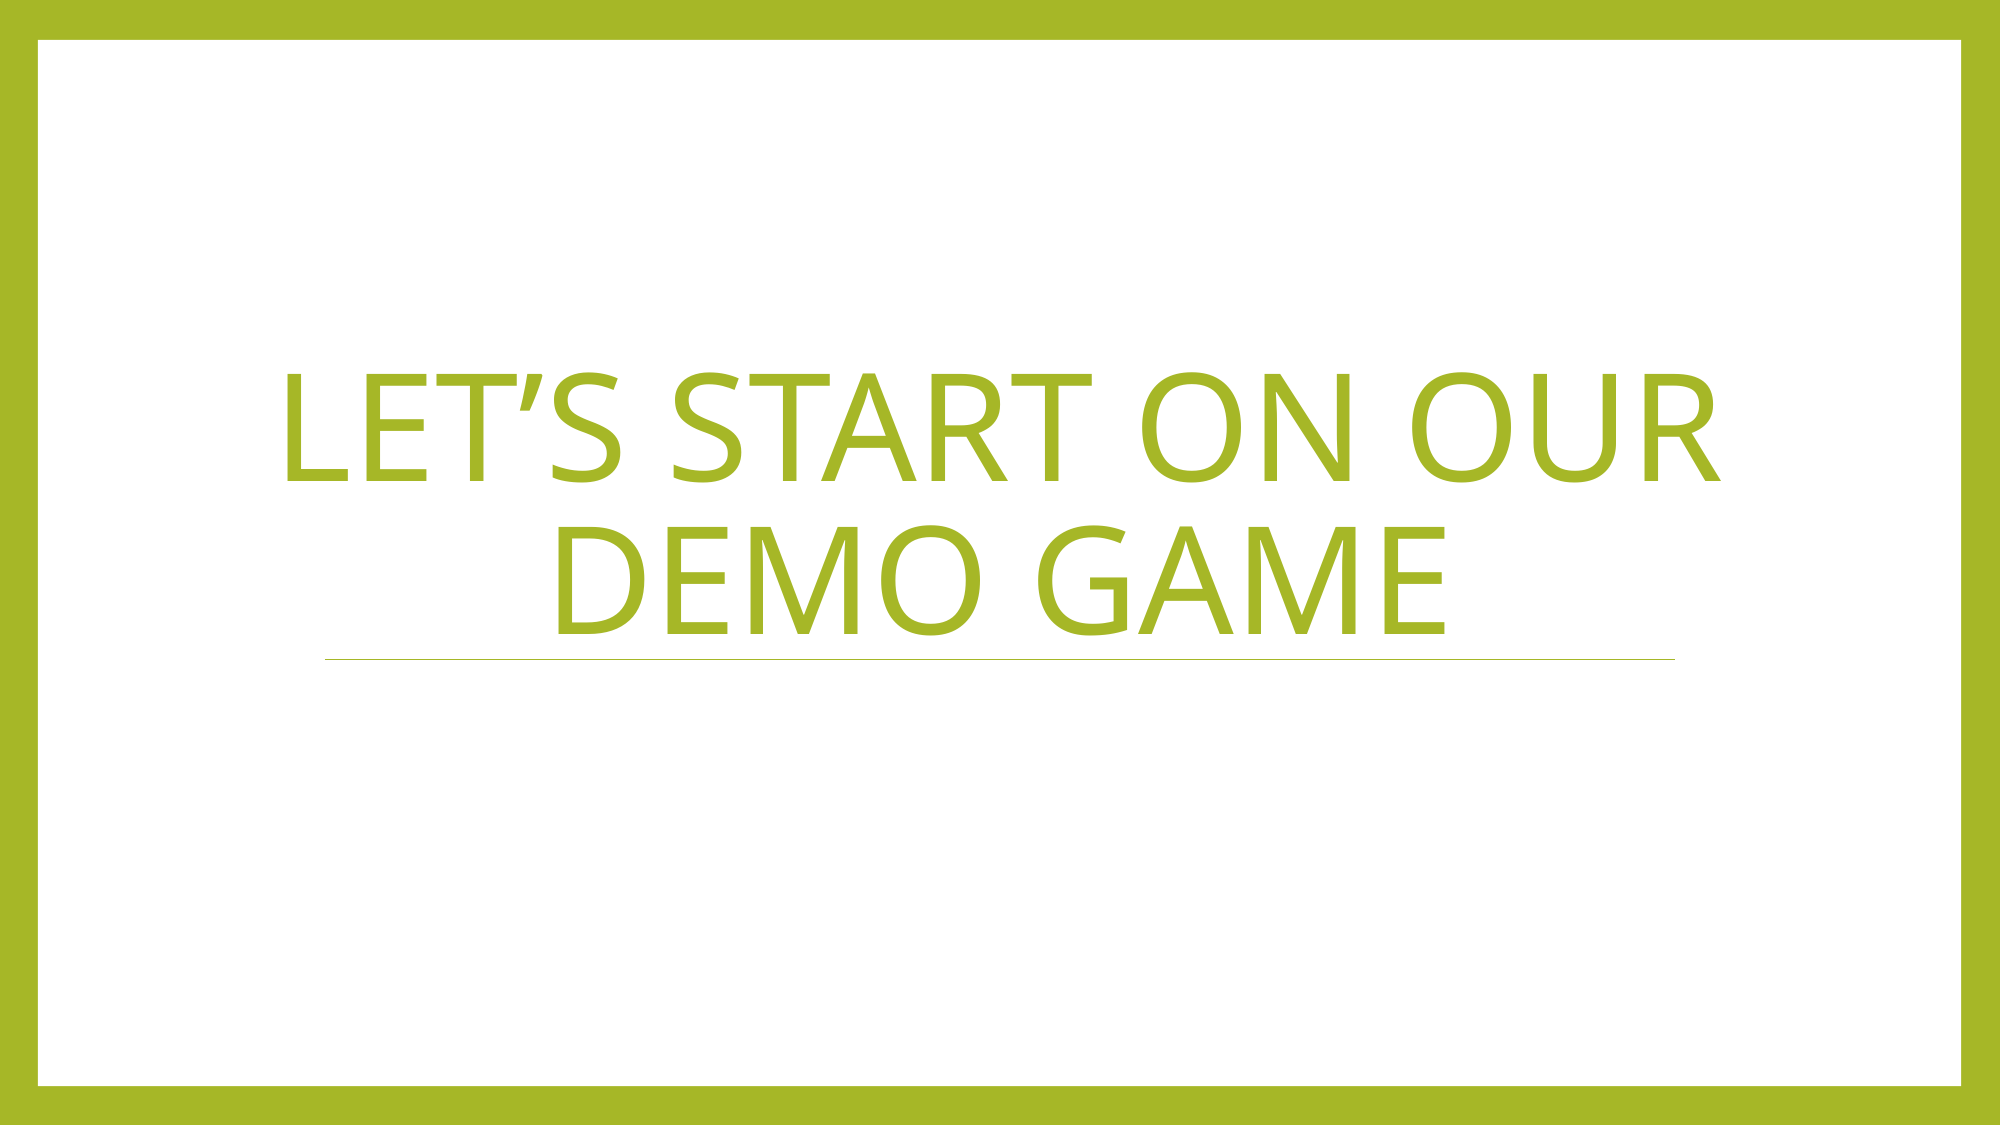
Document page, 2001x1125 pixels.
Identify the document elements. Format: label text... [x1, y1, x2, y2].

title Let’s Start On Our Demo Game [181, 192, 1817, 673]
